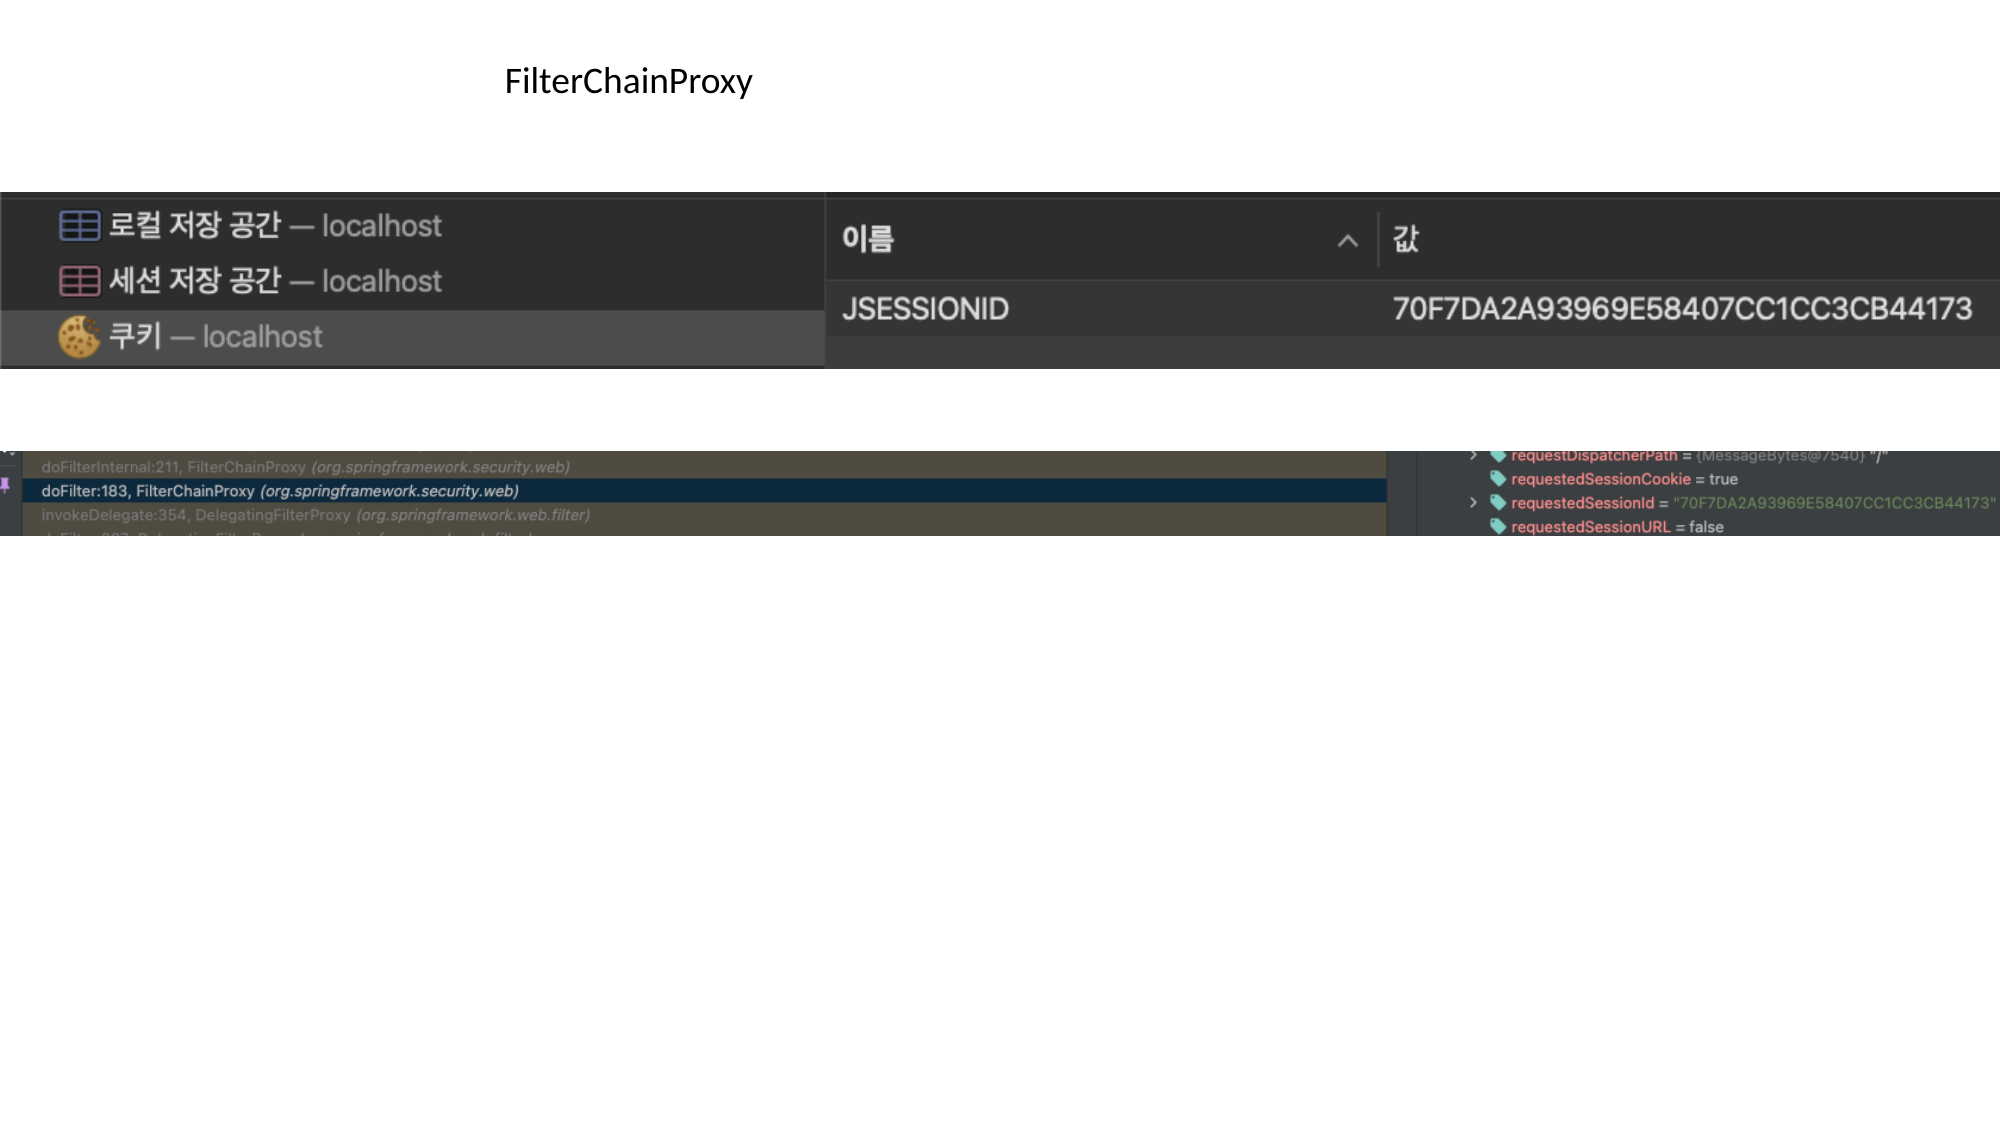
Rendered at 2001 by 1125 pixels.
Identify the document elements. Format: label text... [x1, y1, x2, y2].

picture [0, 192, 2000, 369]
picture [0, 451, 2000, 536]
text_box FilterChainProxy [490, 48, 769, 109]
